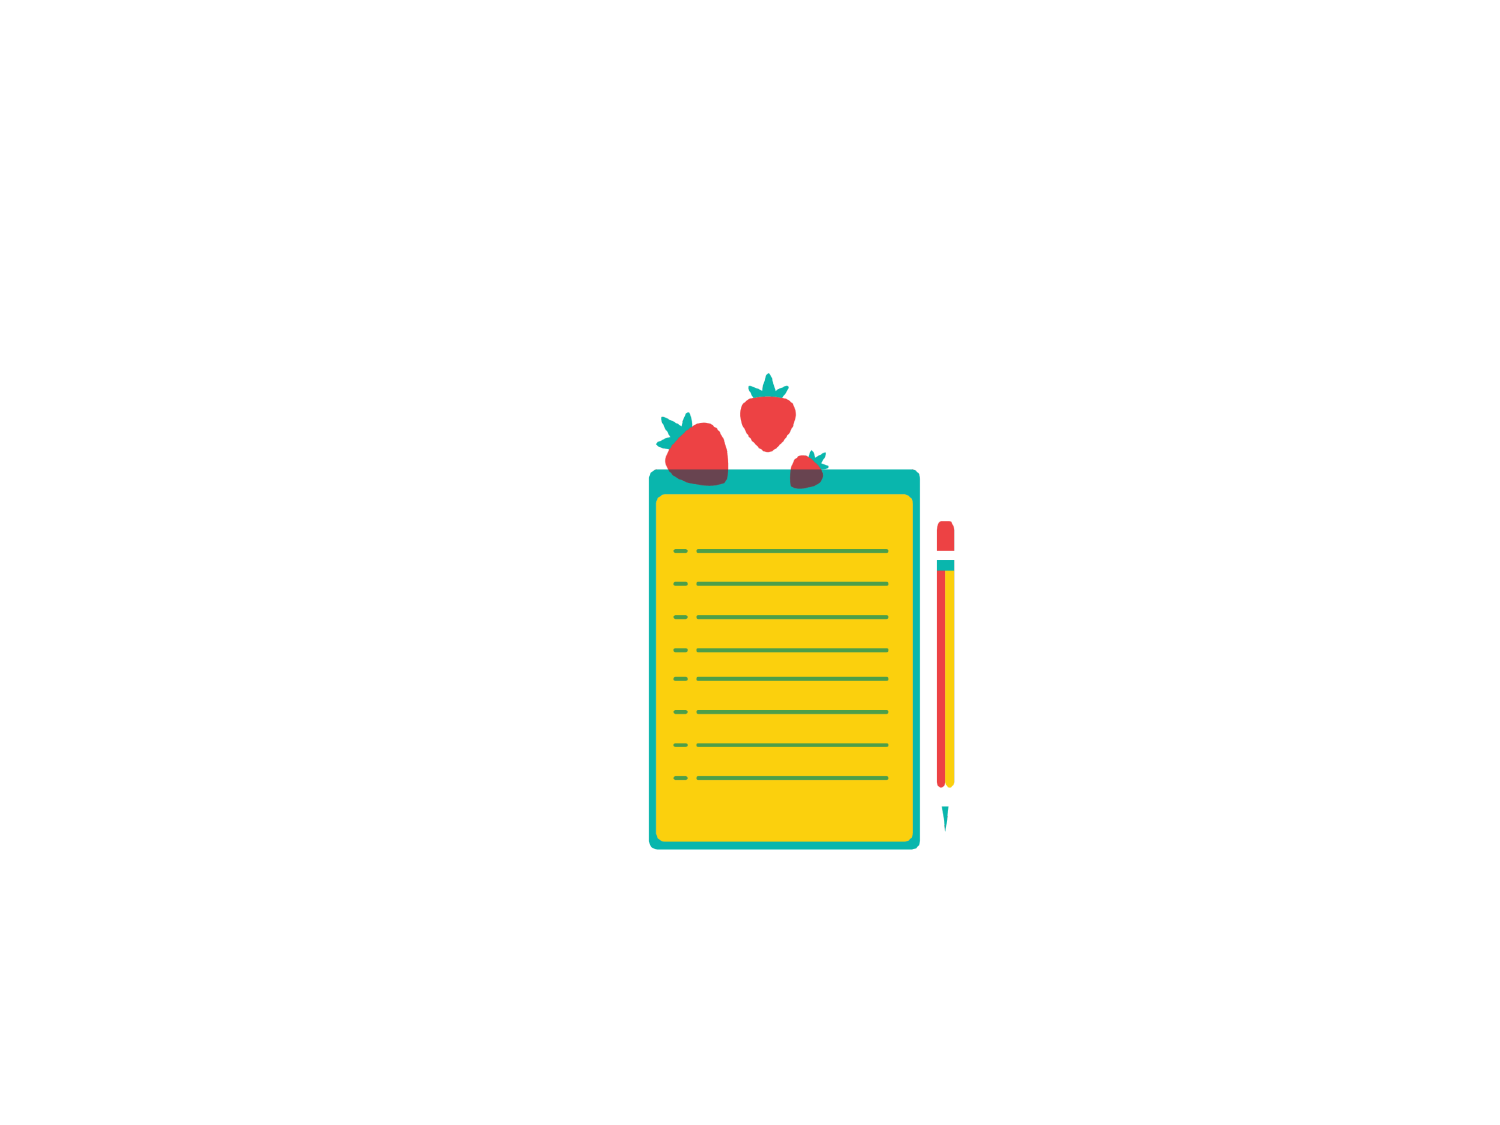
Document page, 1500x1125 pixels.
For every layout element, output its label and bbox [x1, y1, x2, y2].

list [0, 160, 1500, 1008]
